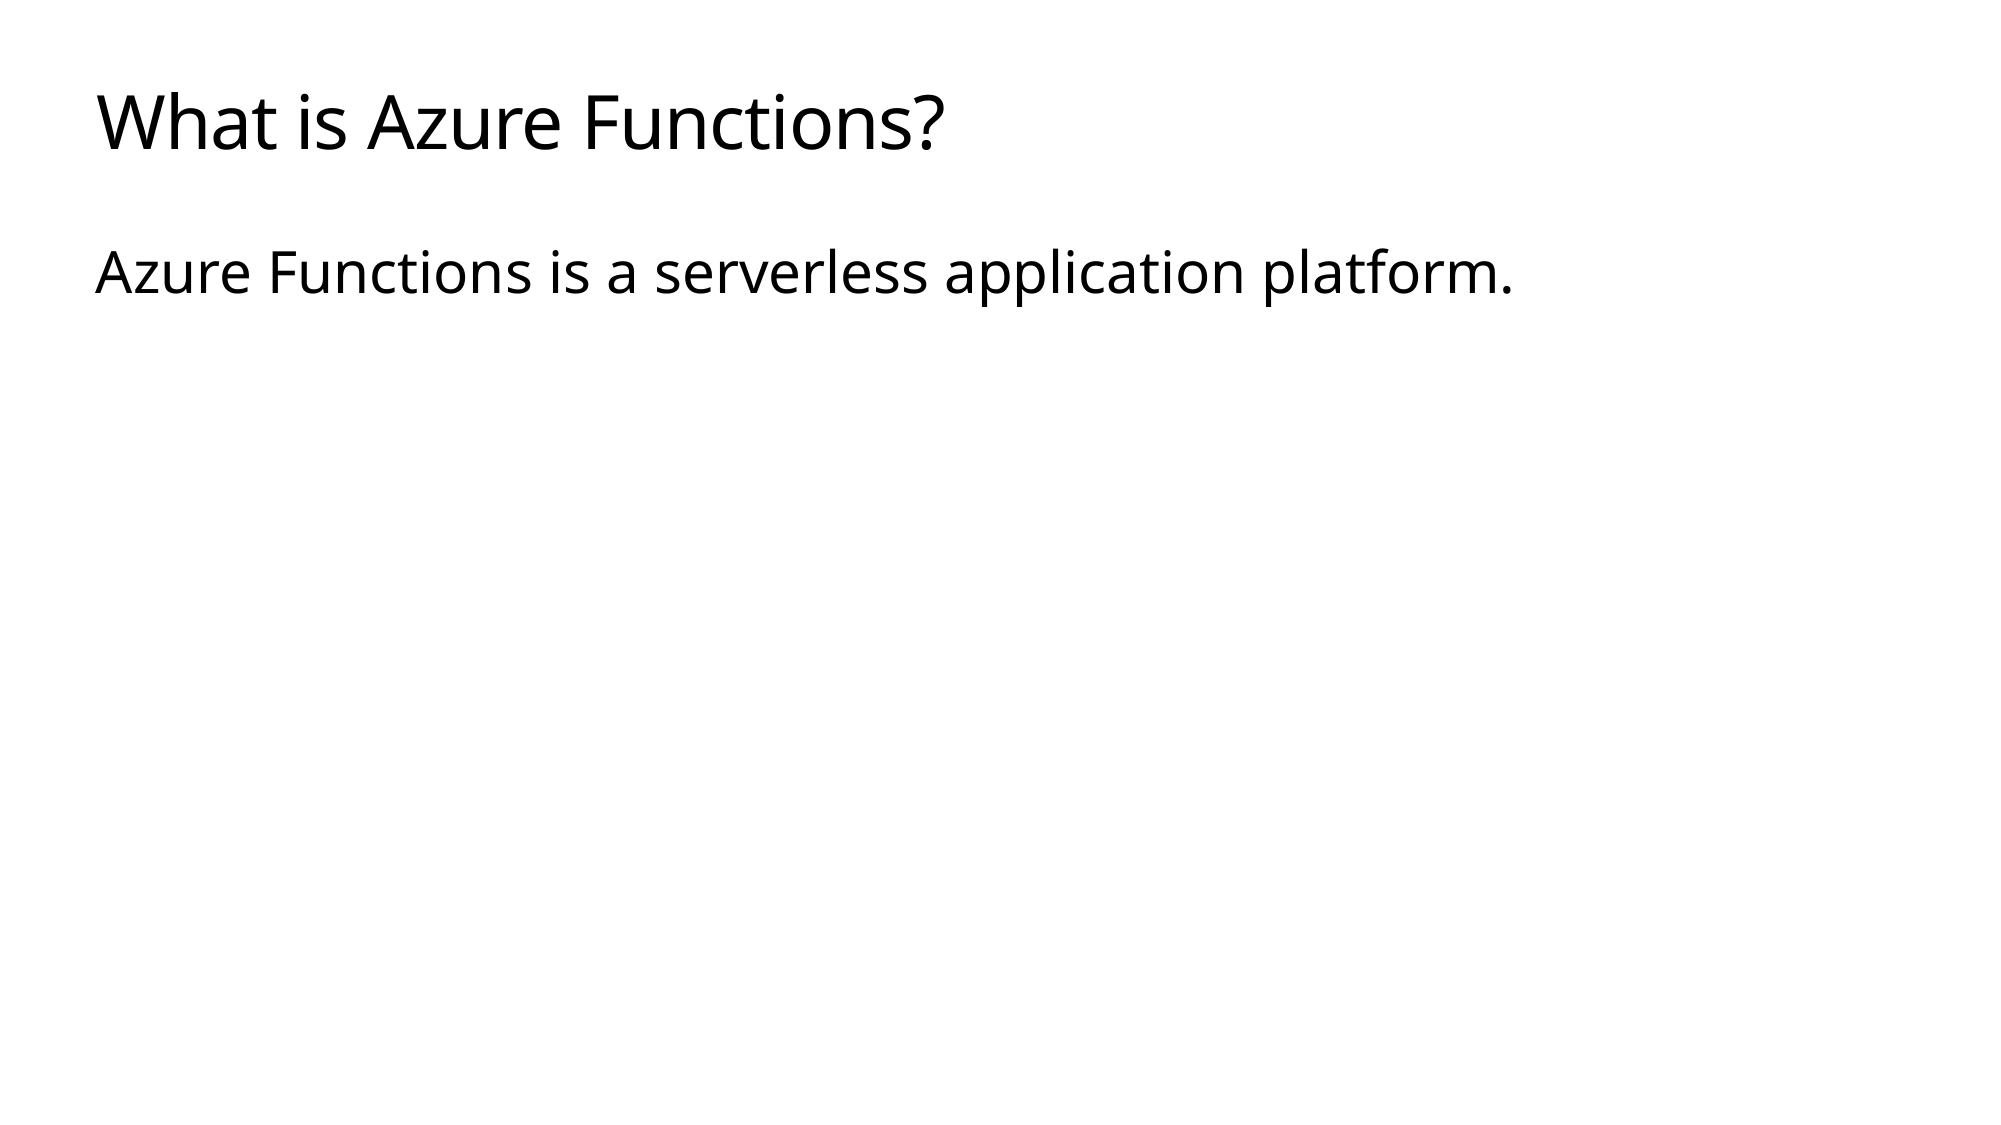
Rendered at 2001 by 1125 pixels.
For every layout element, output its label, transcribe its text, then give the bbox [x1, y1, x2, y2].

list Azure Functions is a serverless application platform. [95, 235, 1904, 306]
title What is Azure Functions? [96, 75, 1904, 165]
